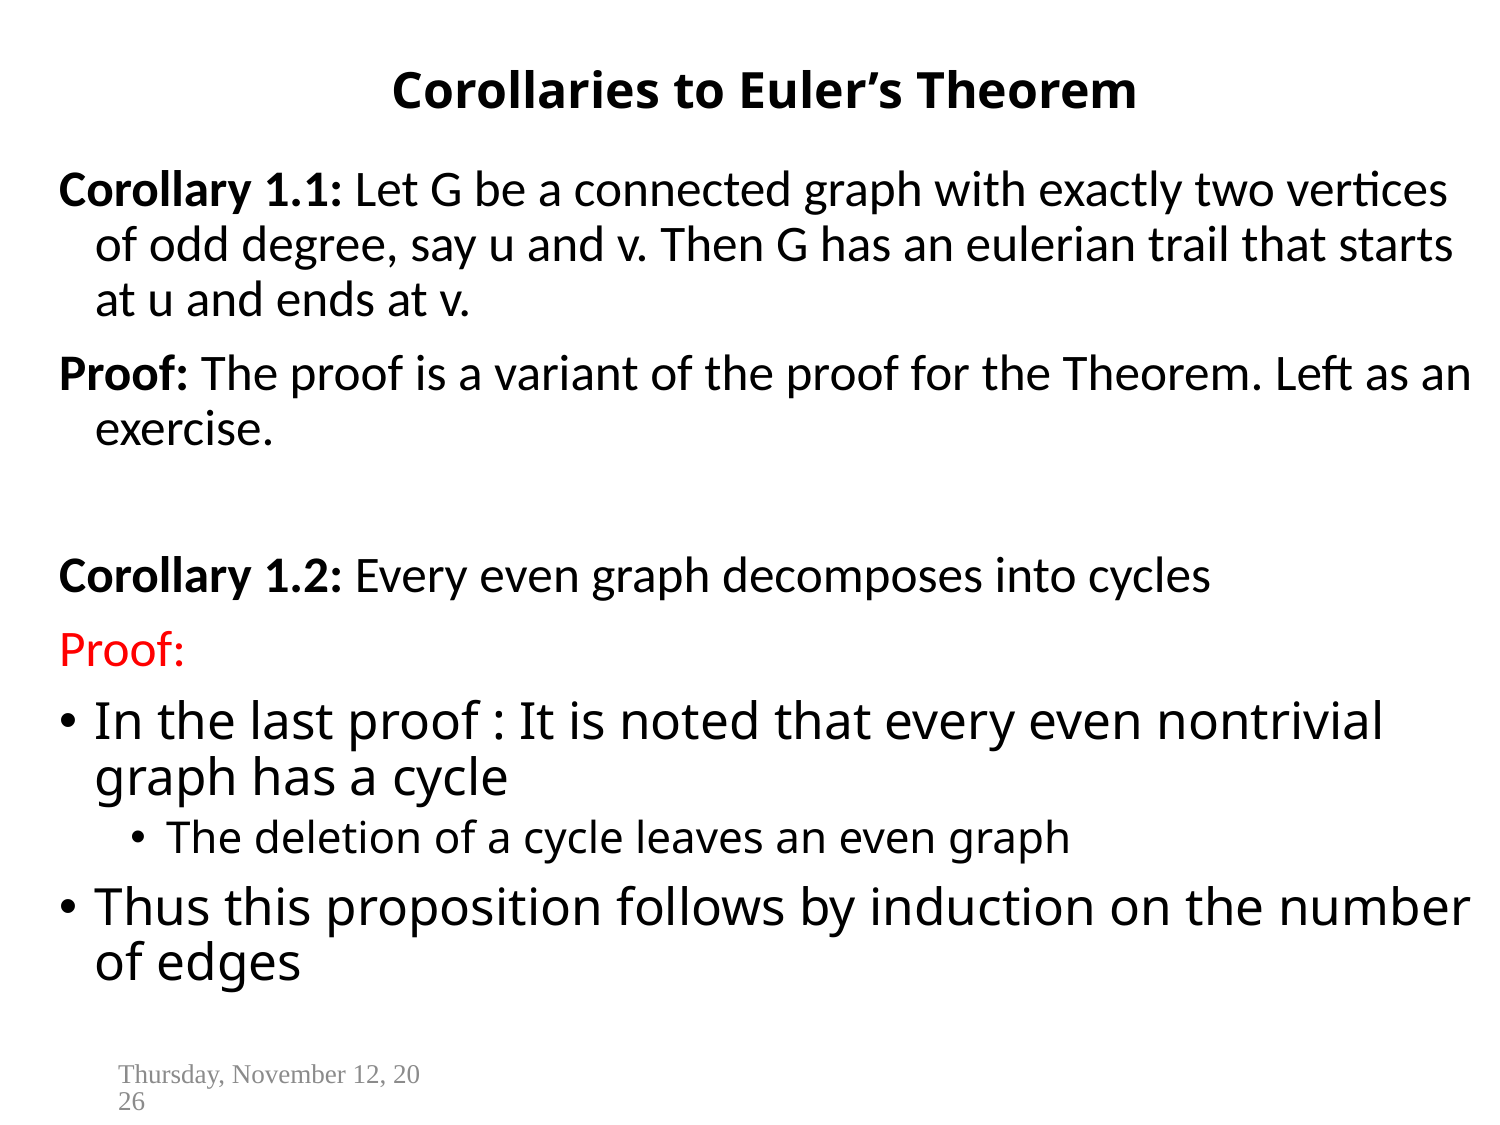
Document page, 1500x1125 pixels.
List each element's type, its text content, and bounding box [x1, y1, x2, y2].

list Corollary 1.1: Let G be a connected graph with exactly two vertices of odd degree, say u and v. Then G has an eulerian trail that starts at u and ends at v. Proof: The proof is a variant of the proof for the Theorem. Left as an exercise. Corollary 1.2: Every even graph decomposes into cycles Proof: In the last proof : It is noted that every even nontrivial graph has a cycle The deletion of a cycle leaves an even graph Thus this proposition follows by induction on the number of edges [44, 154, 1500, 1001]
title Corollaries to Euler’s Theorem [138, 39, 1392, 146]
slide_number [103, 1042, 441, 1103]
